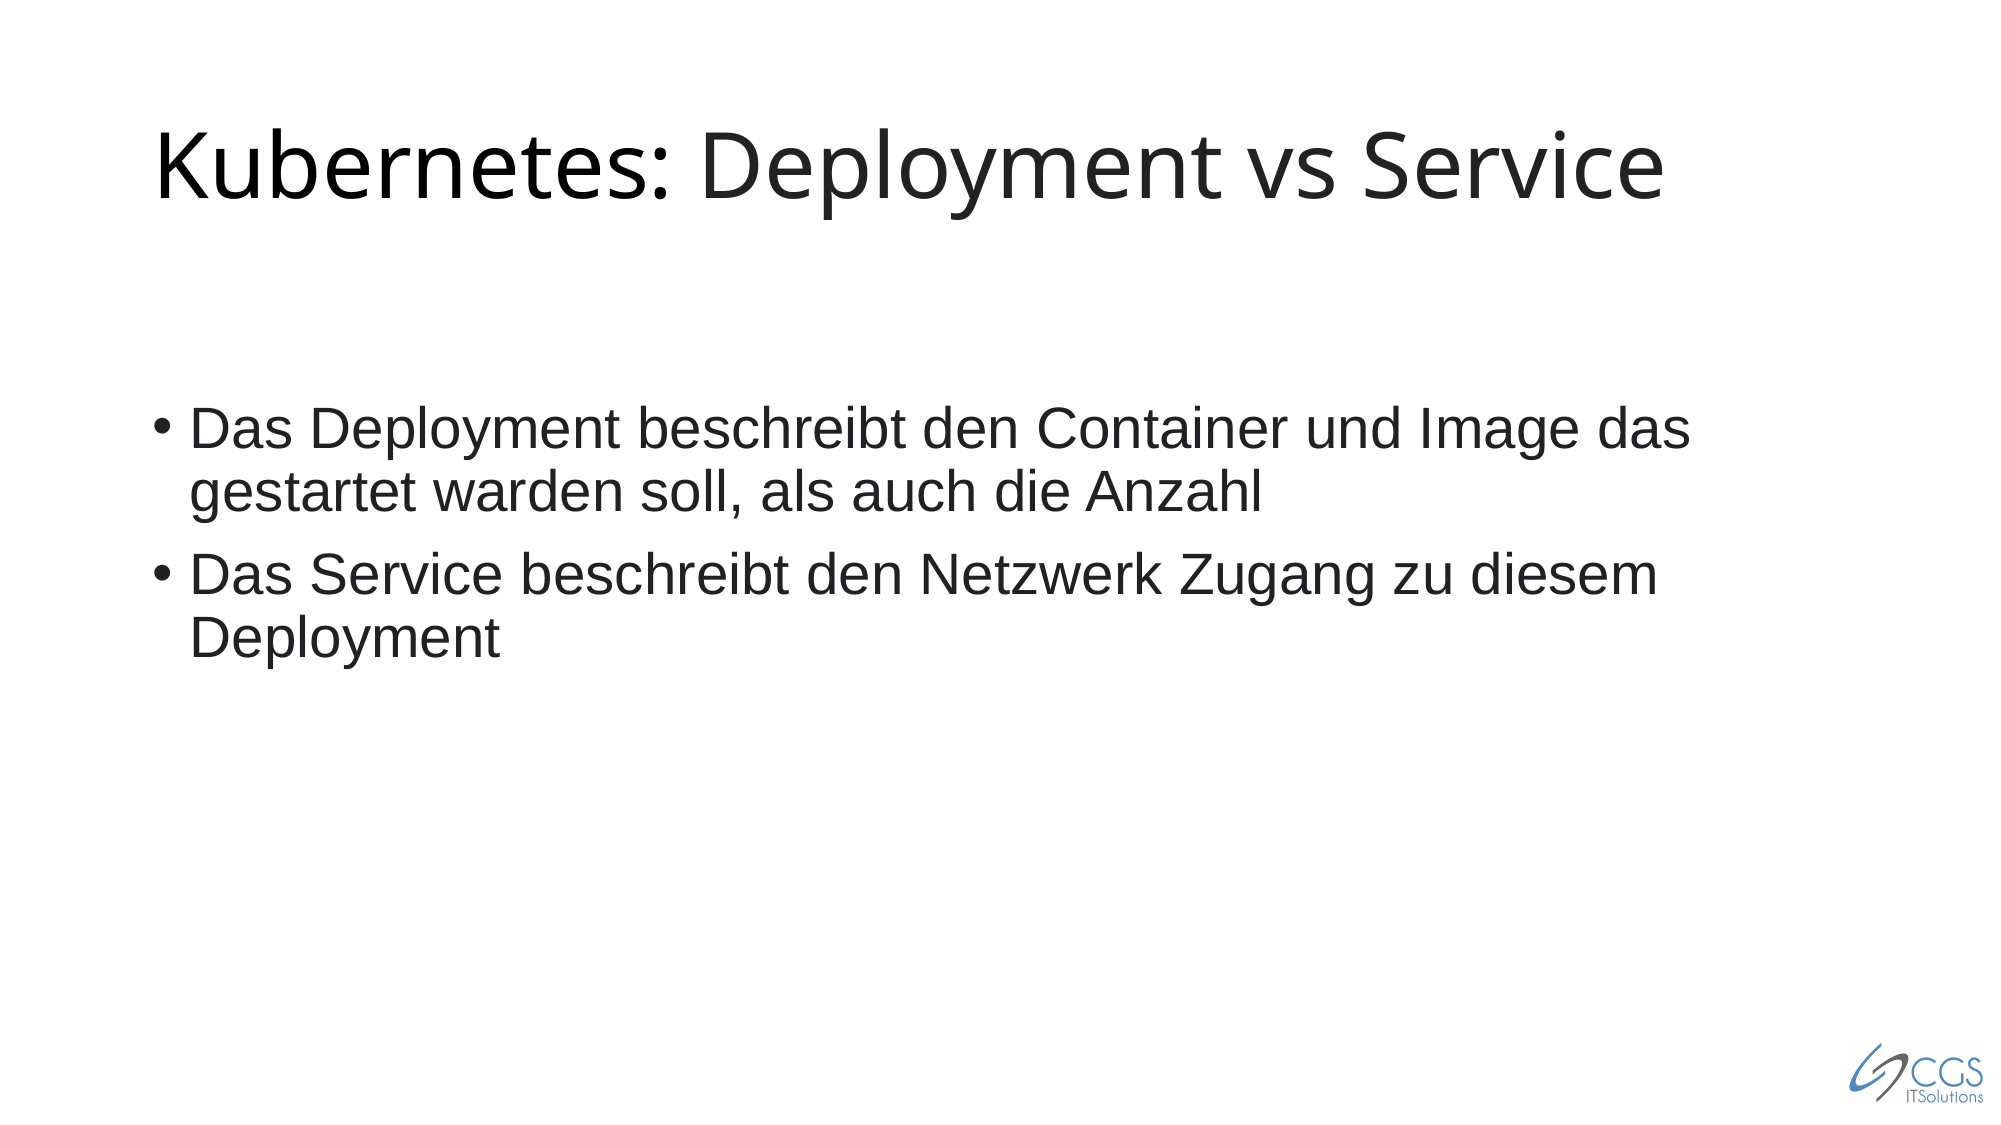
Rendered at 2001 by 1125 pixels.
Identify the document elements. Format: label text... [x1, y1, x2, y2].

list Das Deployment beschreibt den Container und Image das gestartet warden soll, als auch die Anzahl Das Service beschreibt den Netzwerk Zugang zu diesem Deployment [137, 299, 1863, 1014]
title Kubernetes: Deployment vs Service [137, 59, 1863, 278]
picture [1849, 1042, 1983, 1103]
